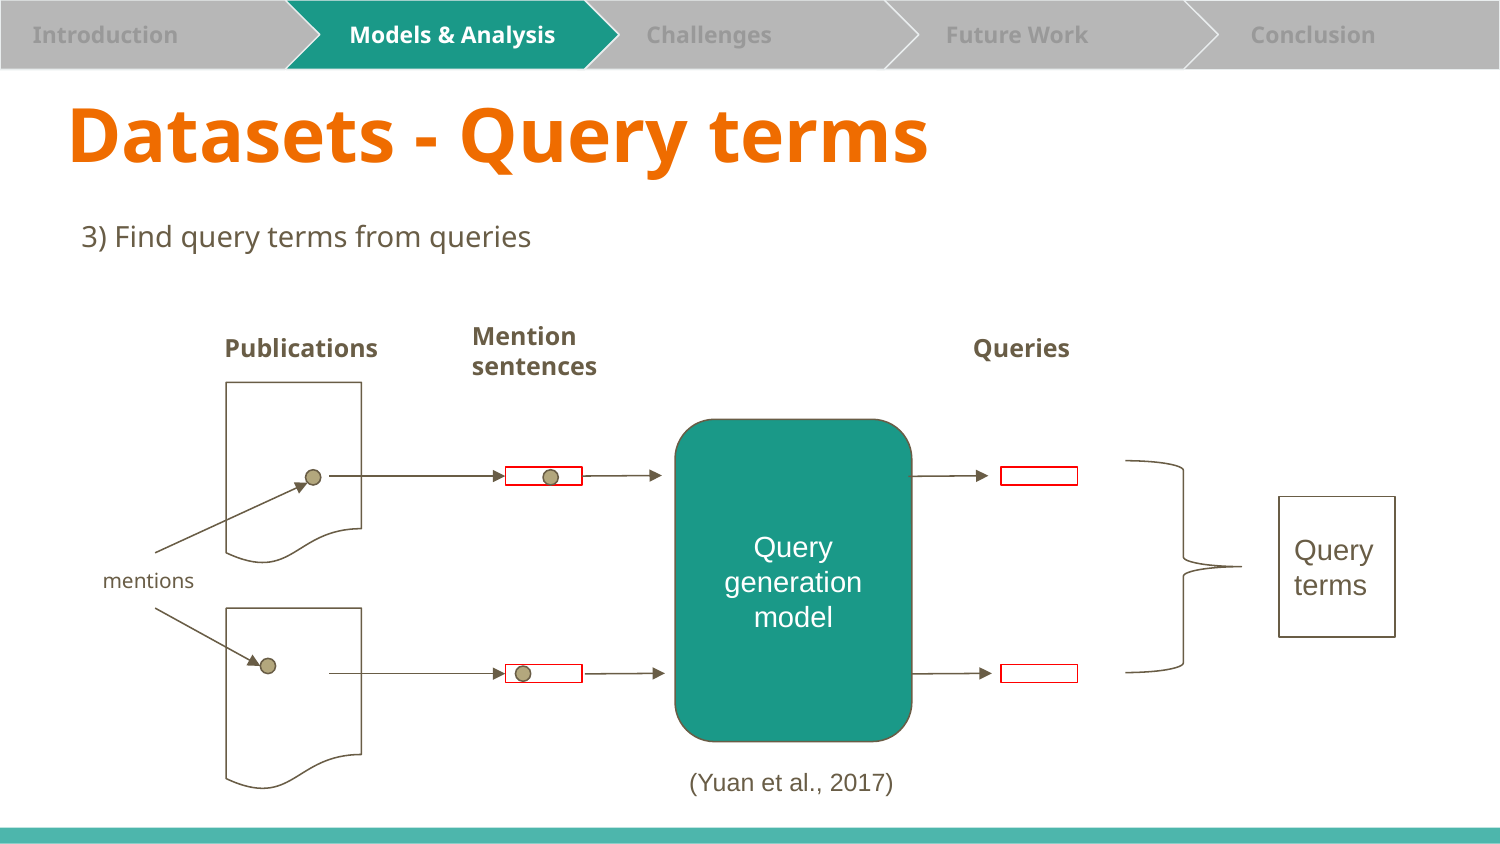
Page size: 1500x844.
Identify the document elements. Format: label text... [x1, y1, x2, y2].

text_box Queries [957, 317, 1117, 373]
text_box Future Work [885, 0, 1219, 70]
text_box [1125, 460, 1242, 673]
text_box [226, 382, 362, 542]
text_box mentions [87, 552, 223, 609]
text_box Models & Analysis [286, 0, 620, 70]
text_box (Yuan et al., 2017) [674, 751, 921, 821]
text_box 3) Find query terms from queries [66, 203, 1301, 290]
text_box Challenges [585, 0, 919, 70]
text_box [515, 666, 531, 682]
text_box Introduction [0, 0, 320, 70]
text_box Mention sentences [456, 305, 645, 390]
text_box [1000, 664, 1078, 683]
text_box [264, 658, 276, 674]
text_box [305, 469, 321, 486]
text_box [154, 482, 308, 554]
text_box [1000, 467, 1078, 485]
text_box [154, 607, 261, 667]
text_box [543, 469, 559, 486]
text_box Conclusion [1184, 0, 1500, 70]
text_box [505, 664, 582, 683]
text_box Query terms [1279, 496, 1396, 637]
text_box Publications [209, 317, 398, 373]
title Datasets - Query terms [51, 72, 1449, 189]
text_box [505, 467, 582, 485]
text_box Query generation model [675, 419, 912, 742]
text_box [226, 608, 362, 789]
